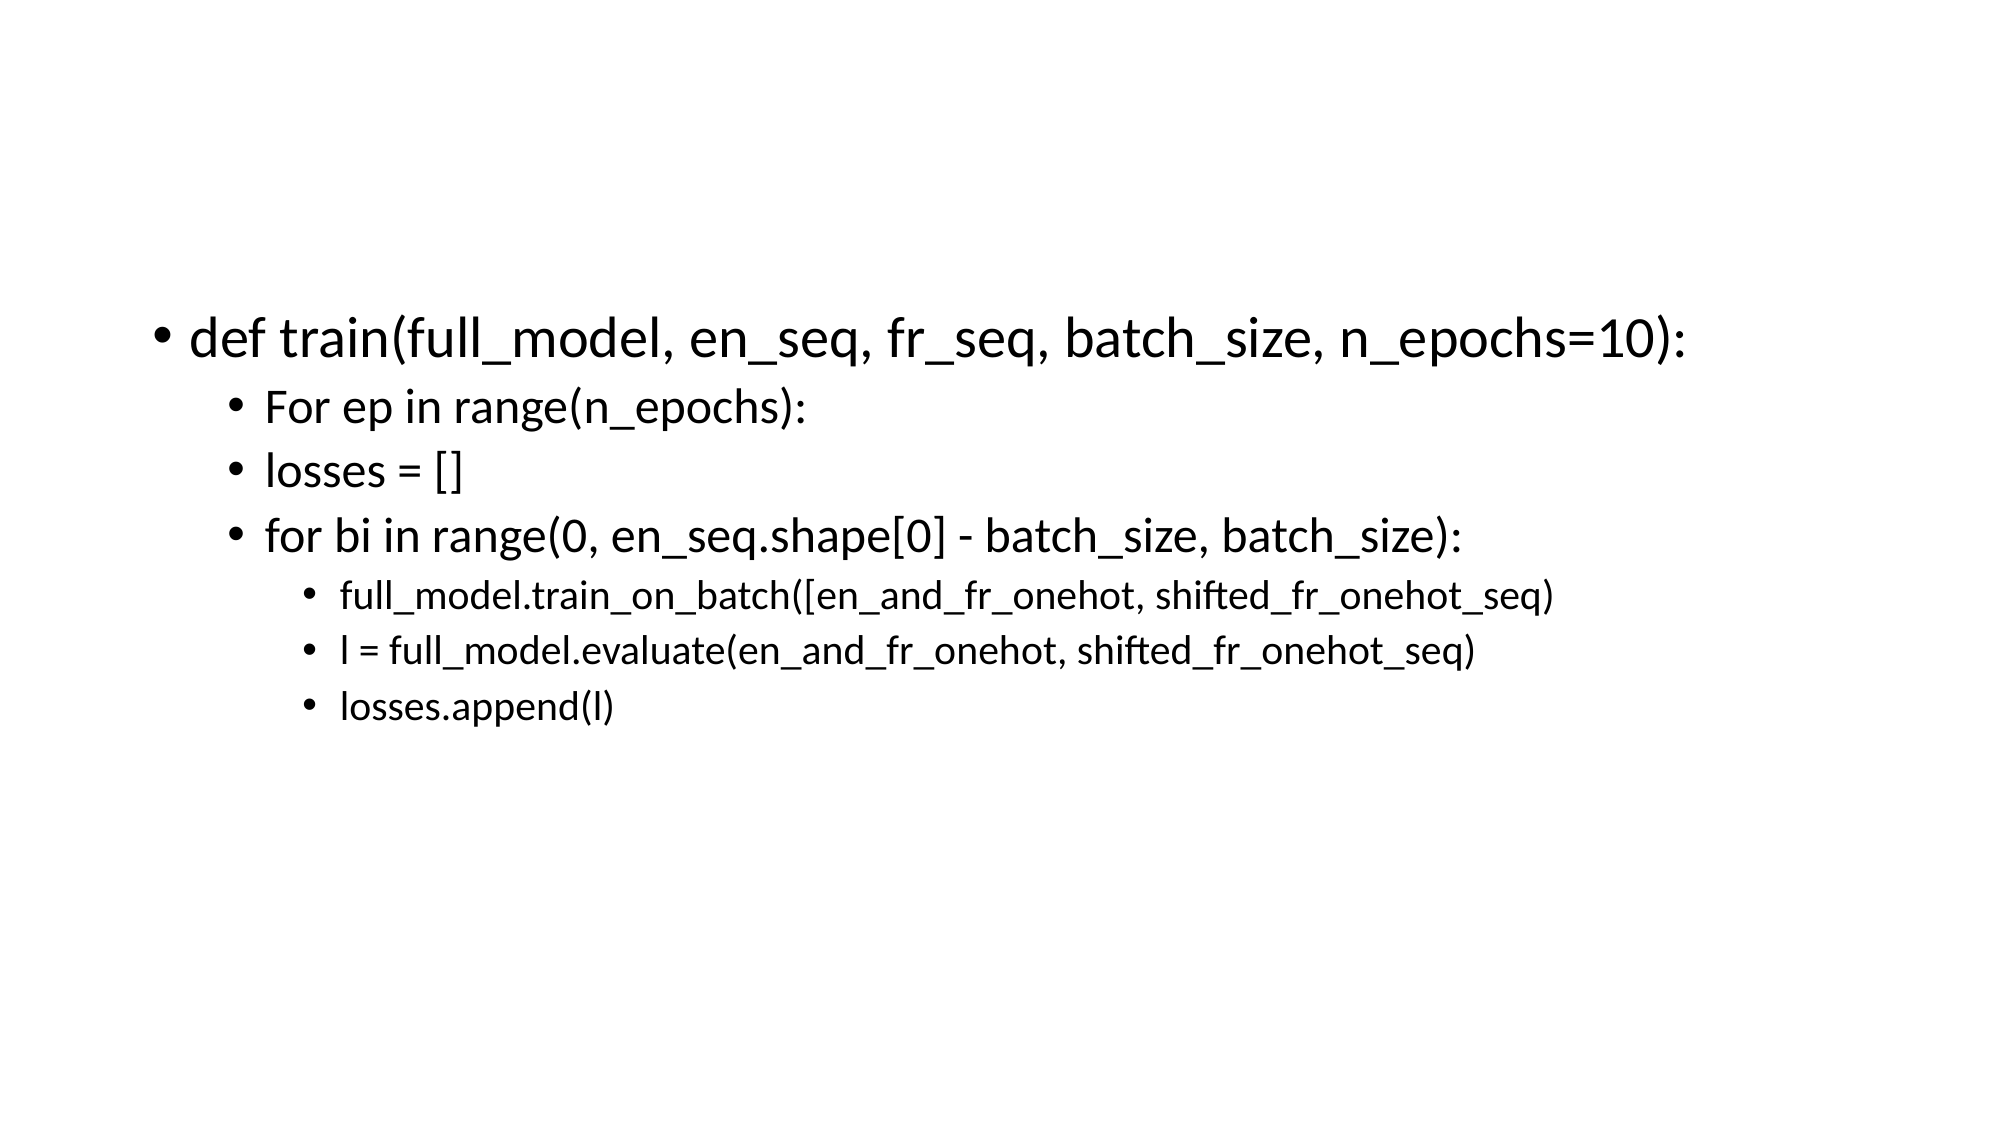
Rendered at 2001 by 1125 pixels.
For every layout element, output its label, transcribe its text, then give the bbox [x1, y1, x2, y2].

list def train(full_model, en_seq, fr_seq, batch_size, n_epochs=10): For ep in range(n_epochs): losses = [] for bi in range(0, en_seq.shape[0] - batch_size, batch_size): full_model.train_on_batch([en_and_fr_onehot, shifted_fr_onehot_seq) l = full_model.evaluate(en_and_fr_onehot, shifted_fr_onehot_seq) losses.append(l) [137, 299, 1863, 1014]
